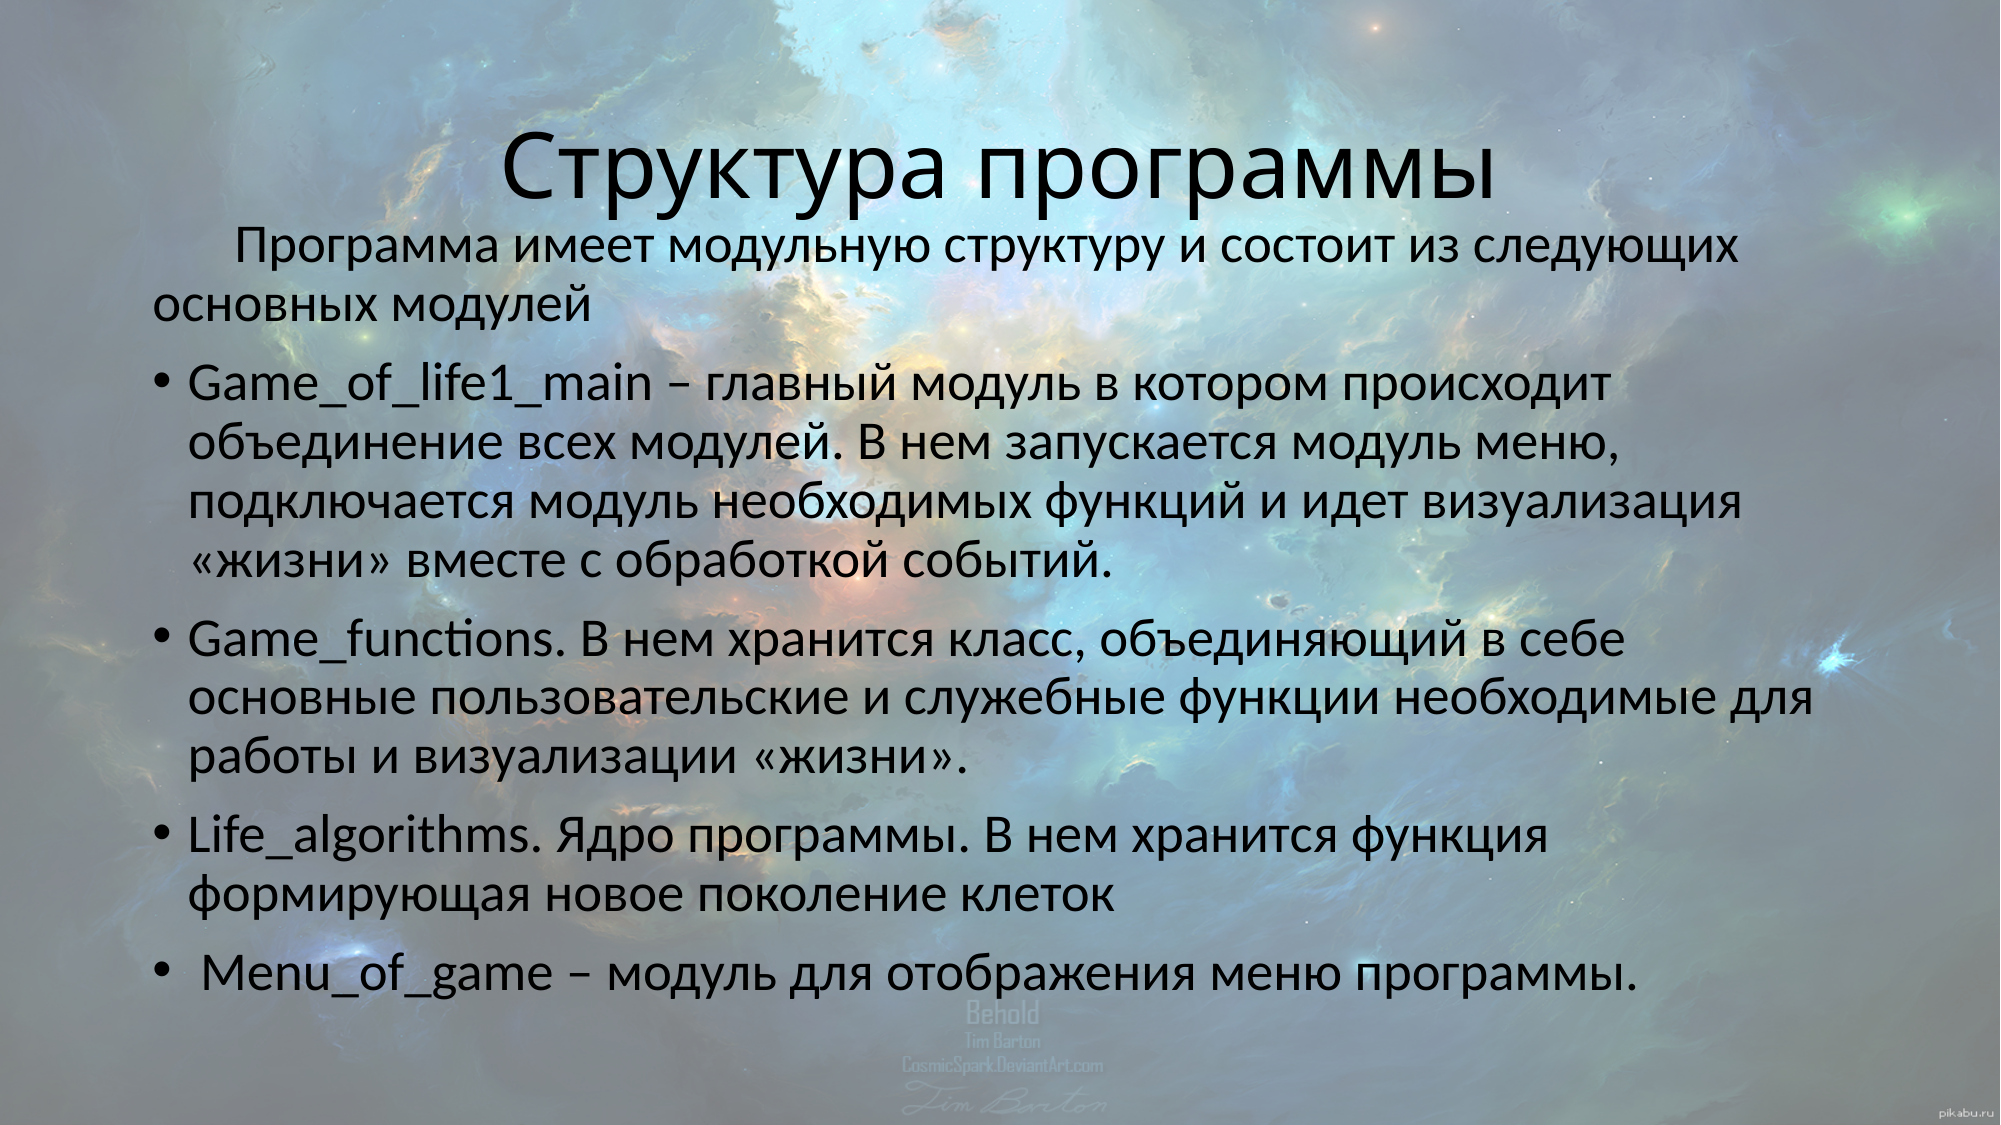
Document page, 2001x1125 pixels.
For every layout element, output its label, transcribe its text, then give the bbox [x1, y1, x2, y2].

list Программа имеет модульную структуру и состоит из следующих основных модулей Game_of_life1_main – главный модуль в котором происходит объединение всех модулей. В нем запускается модуль меню, подключается модуль необходимых функций и идет визуализация «жизни» вместе с обработкой событий. Game_functions. В нем хранится класс, объединяющий в себе основные пользовательские и служебные функции необходимые для работы и визуализации «жизни». Life_algorithms. Ядро программы. В нем хранится функция формирующая новое поколение клеток Menu_of_game – модуль для отображения меню программы. [137, 208, 1863, 1014]
title Структура программы [137, 59, 1863, 208]
